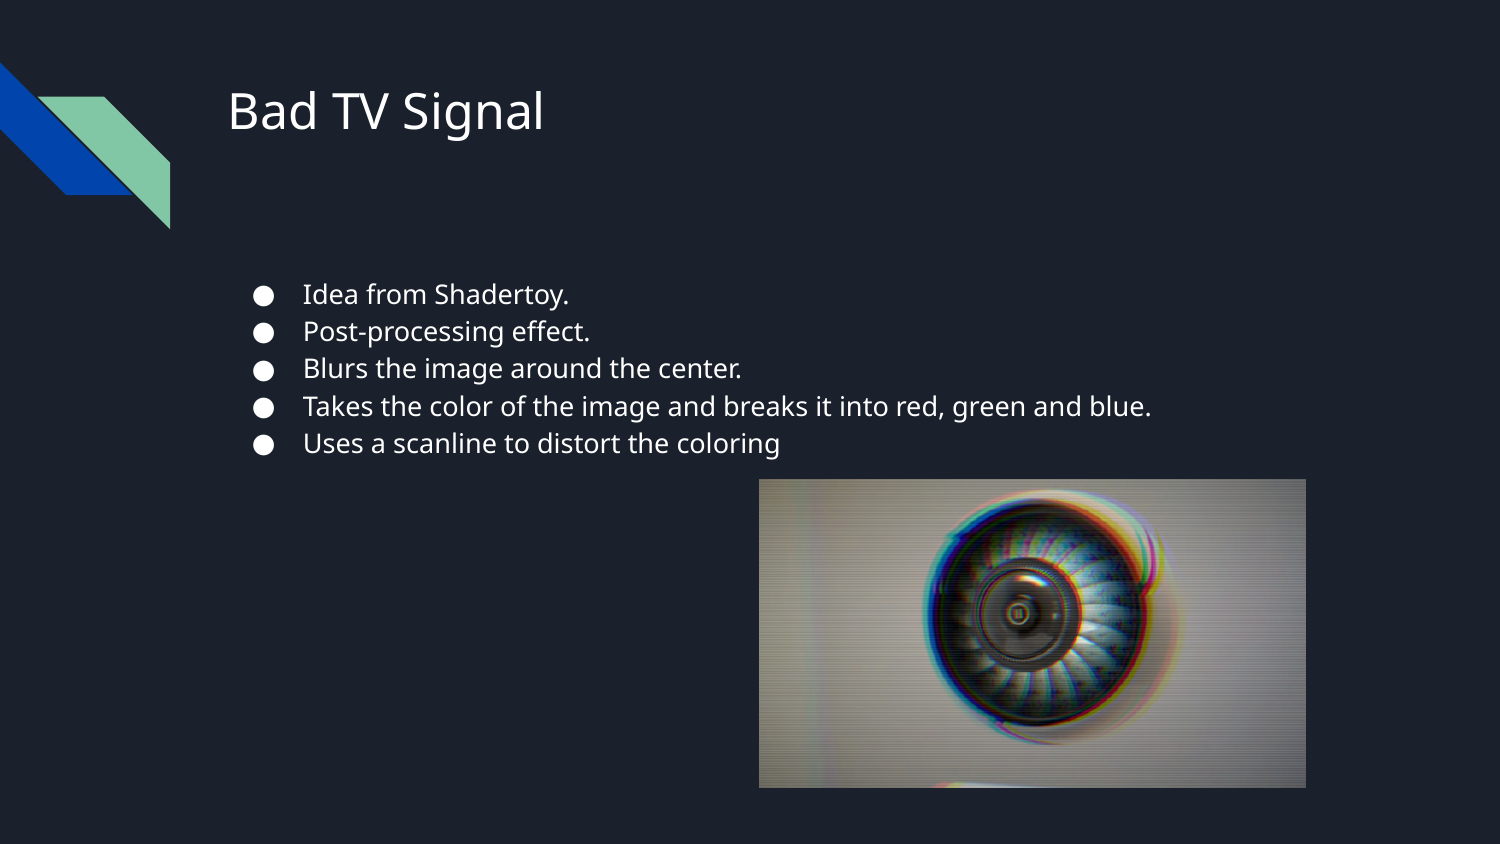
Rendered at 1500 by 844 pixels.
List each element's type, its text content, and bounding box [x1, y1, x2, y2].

title Bad TV Signal [212, 64, 1368, 215]
picture [758, 479, 1307, 788]
list Idea from Shadertoy. Post-processing effect. Blurs the image around the center. Takes the color of the image and breaks it into red, green and blue. Uses a scanline to distort the coloring [212, 257, 1368, 735]
